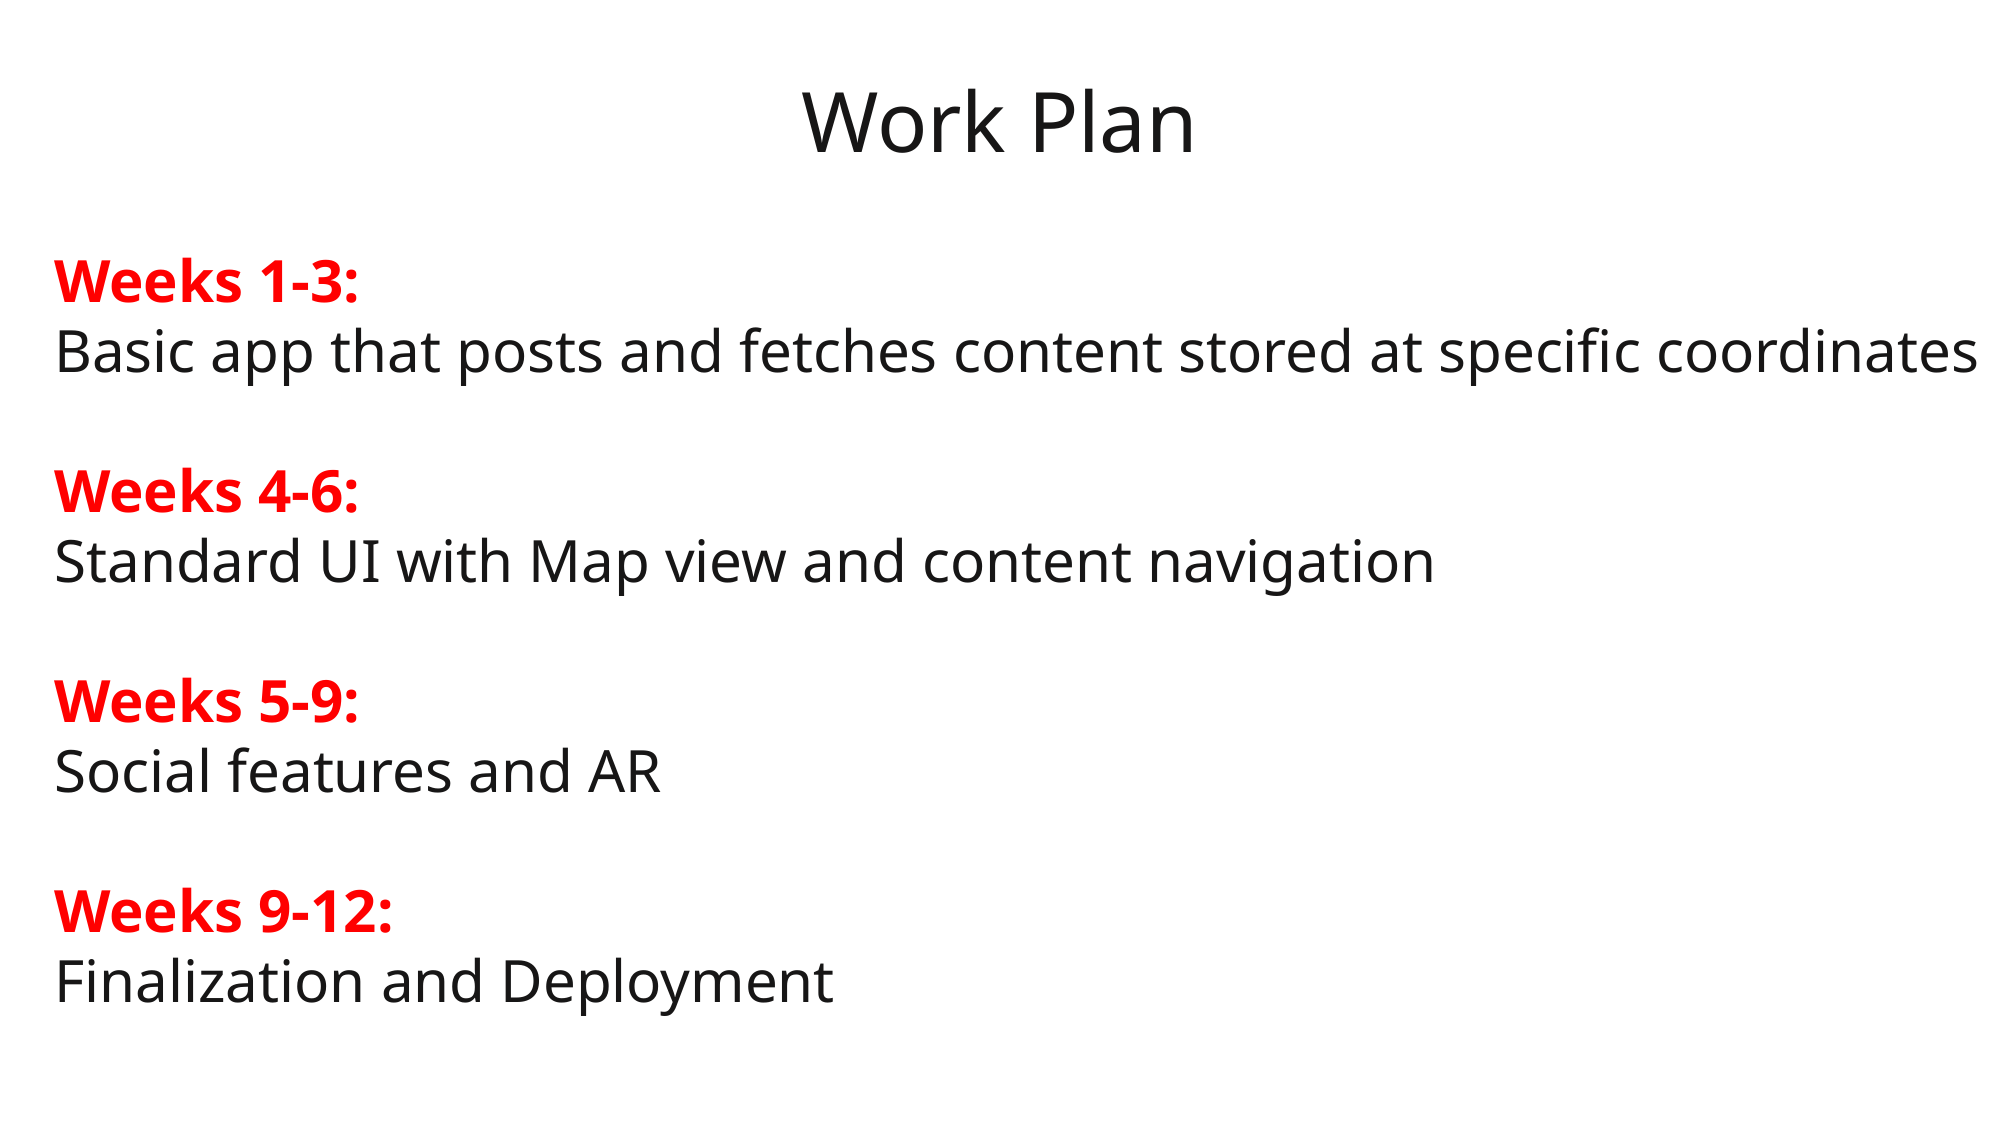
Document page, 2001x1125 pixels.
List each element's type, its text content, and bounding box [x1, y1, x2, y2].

text_box Work Plan [786, 61, 1214, 176]
text_box Weeks 1-3: Basic app that posts and fetches content stored at specific coordinates Weeks 4-6: Standard UI with Map view and content navigation Weeks 5-9: Social features and AR Weeks 9-12: Finalization and Deployment [39, 237, 1994, 1022]
